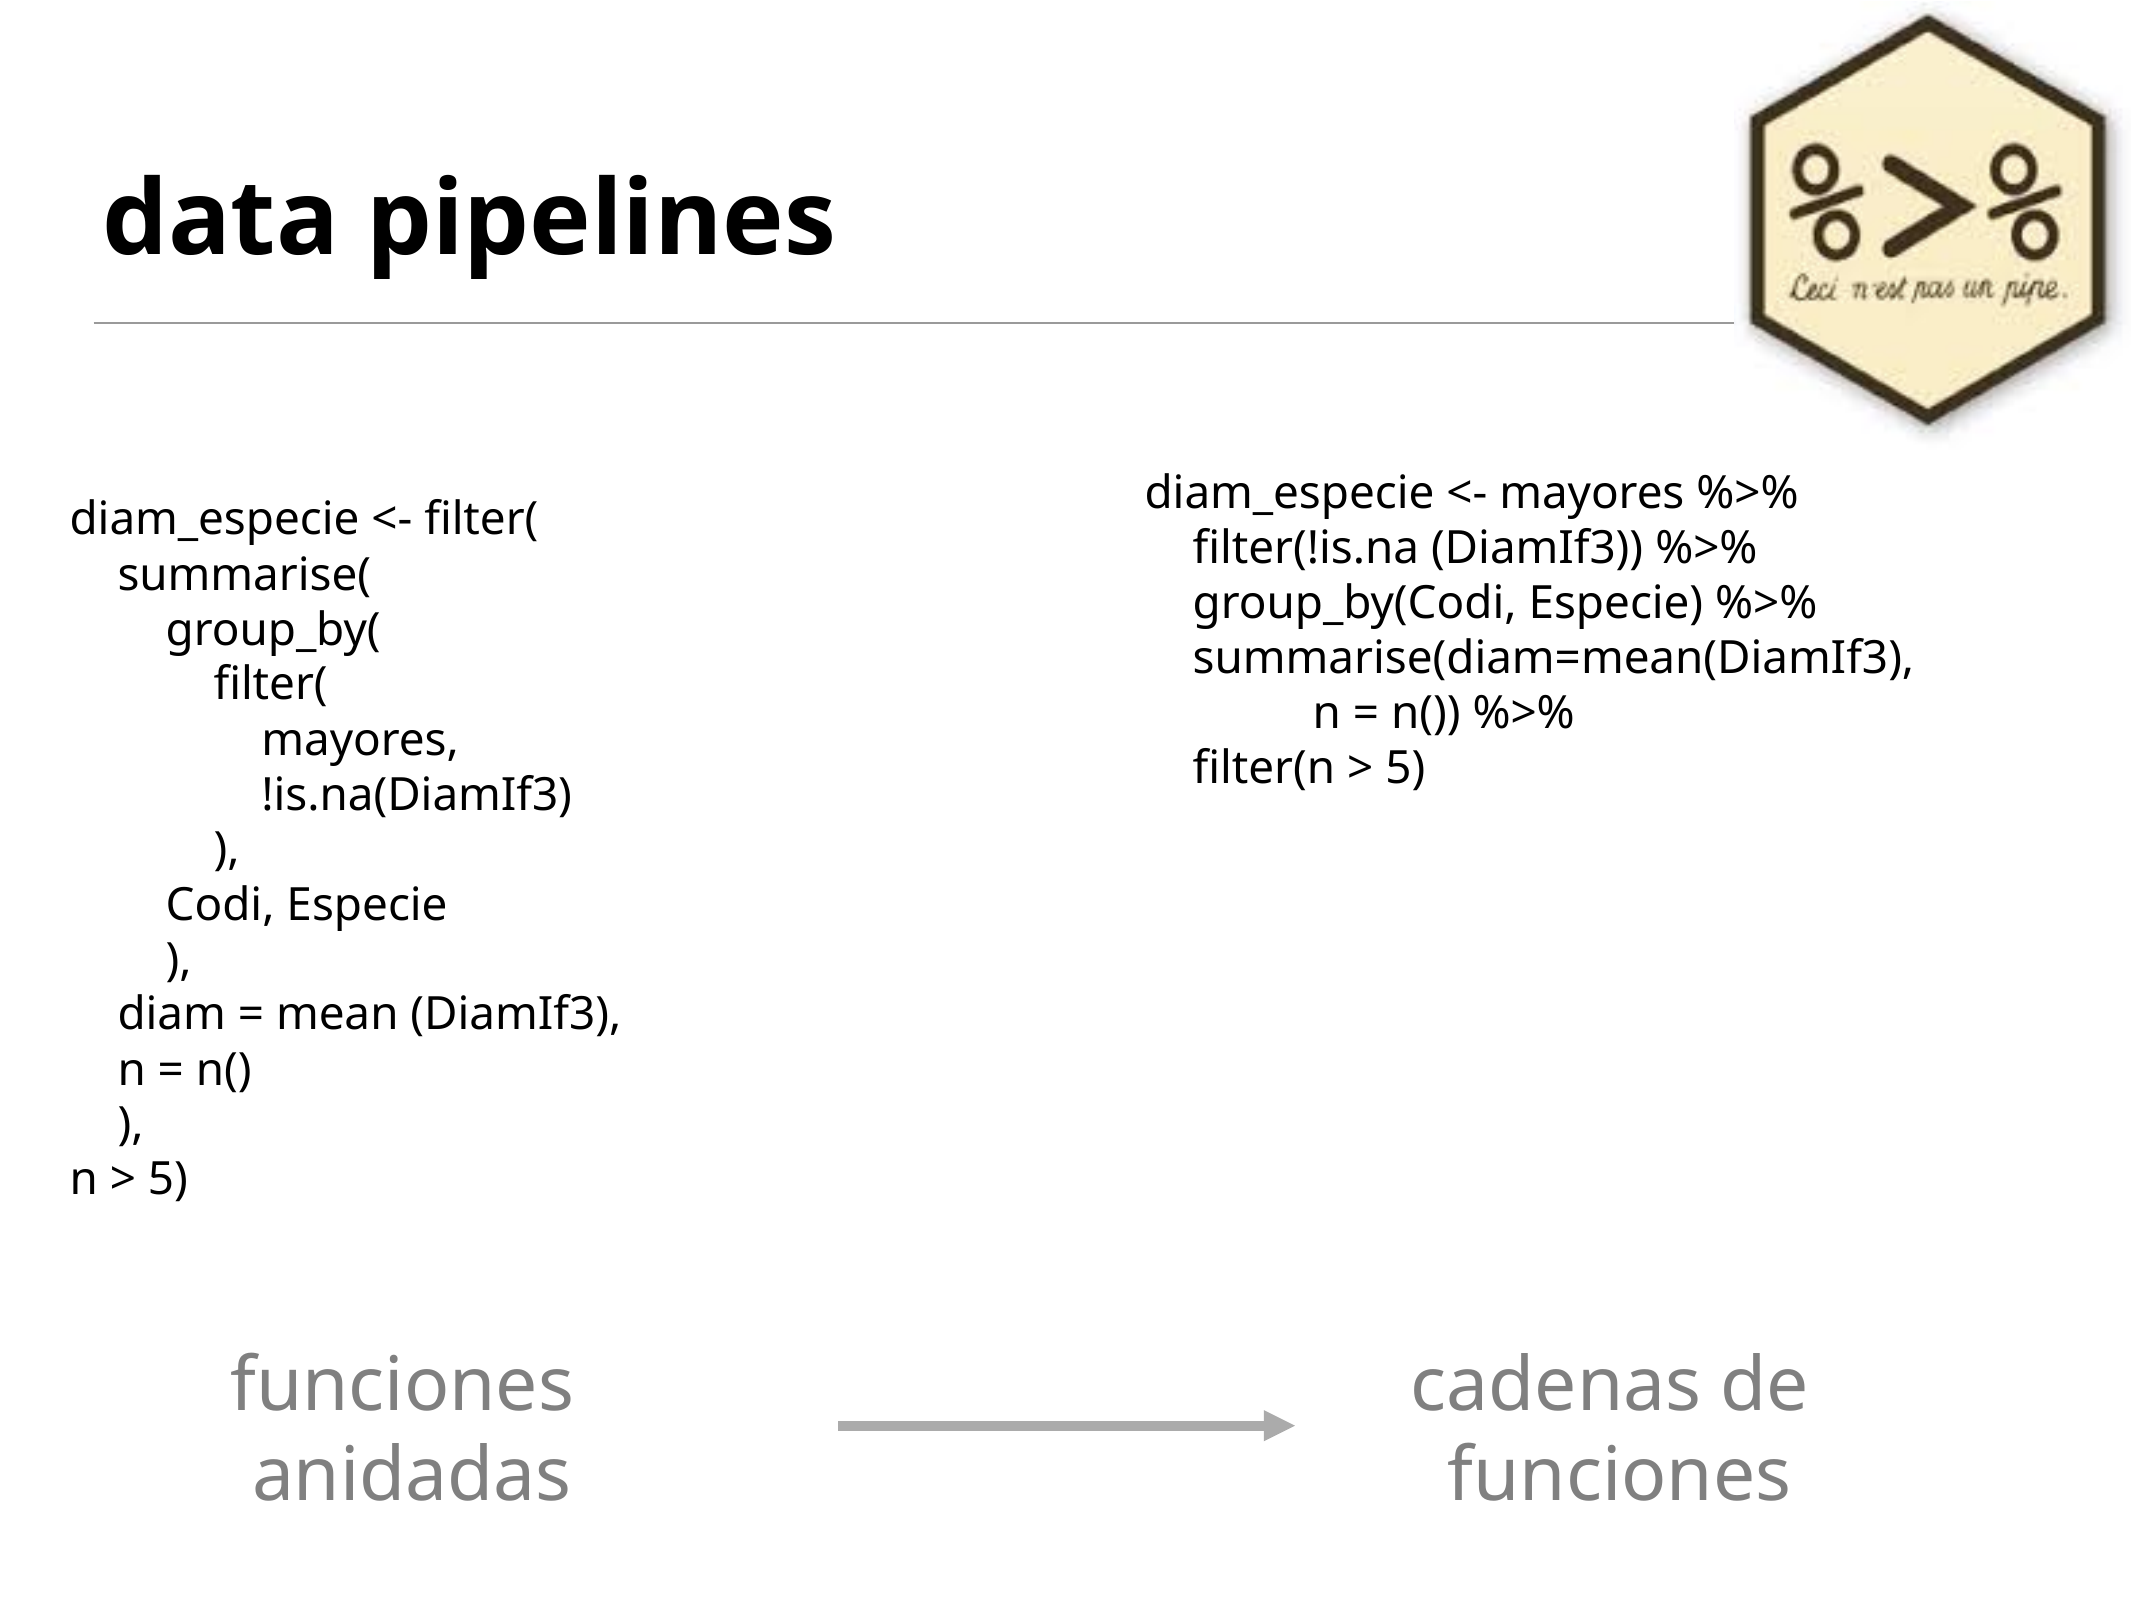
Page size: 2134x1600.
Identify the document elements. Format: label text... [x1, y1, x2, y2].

text_box diam_especie <- filter( summarise( group_by( filter( mayores, !is.na(DiamIf3) ), Codi, Especie ), diam = mean (DiamIf3), n = n() ), n > 5) [61, 480, 1077, 1213]
text_box diam_especie <- mayores %>% filter(!is.na (DiamIf3)) %>% group_by(Codi, Especie) %>% summarise(diam=mean(DiamIf3), n = n()) %>% filter(n > 5) [1136, 454, 2104, 802]
title data pipelines [93, 53, 1734, 284]
text_box funciones anidadas [222, 1327, 602, 1524]
text_box [838, 1419, 1295, 1432]
text_box cadenas de funciones [1402, 1327, 1838, 1524]
picture [1734, 1, 2131, 450]
